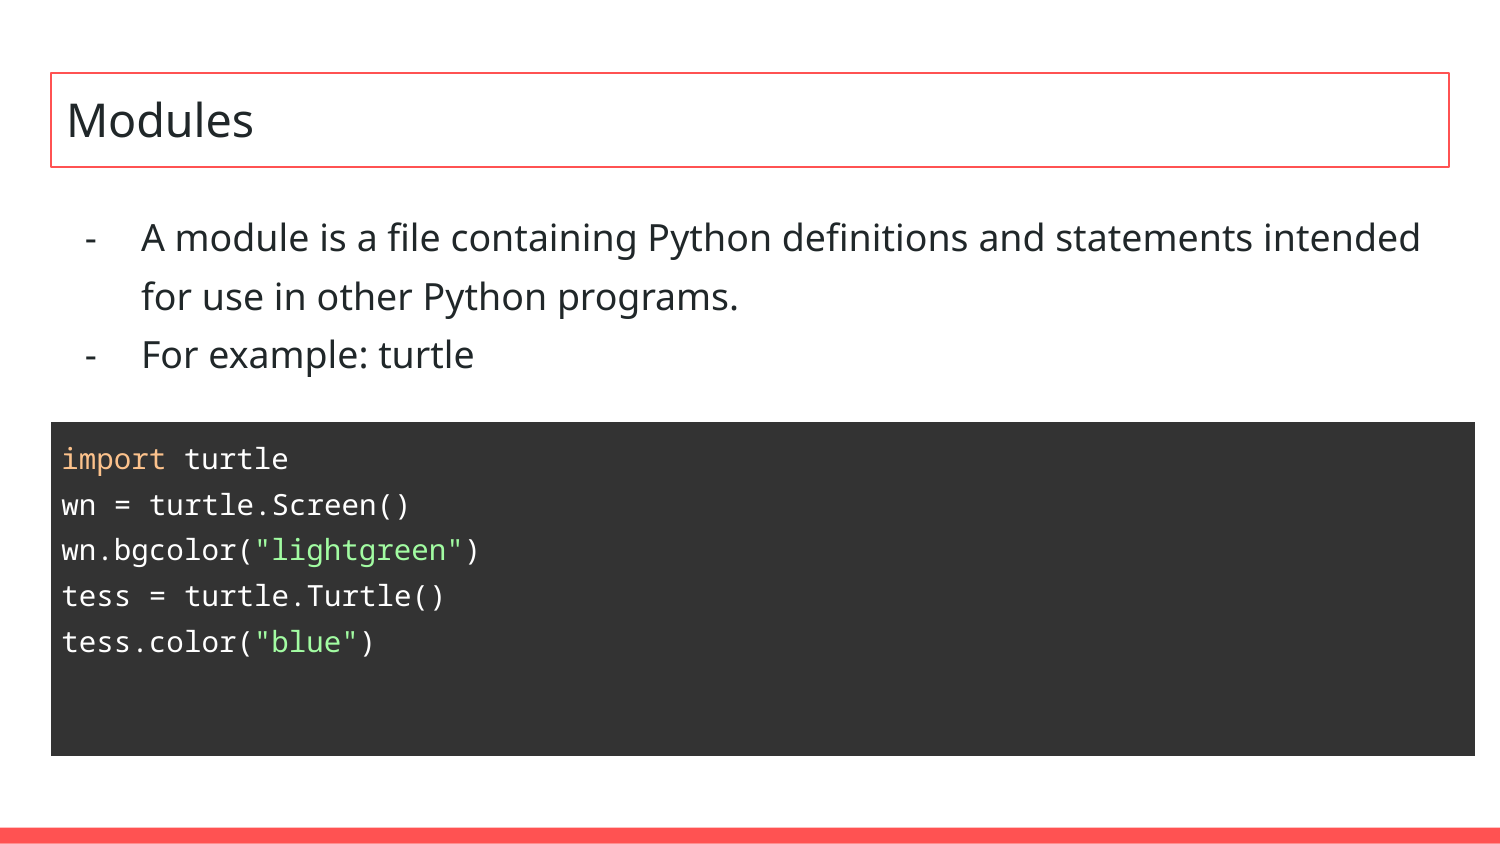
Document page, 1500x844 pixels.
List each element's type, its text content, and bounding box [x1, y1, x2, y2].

table_header import turtle wn = turtle.Screen() wn.bgcolor("lightgreen") tess = turtle.Turtle() tess.color("blue") [51, 422, 1475, 756]
list A module is a file containing Python definitions and statements intended for use in other Python programs. For example: turtle [51, 189, 1449, 422]
title Modules [50, 72, 1450, 168]
